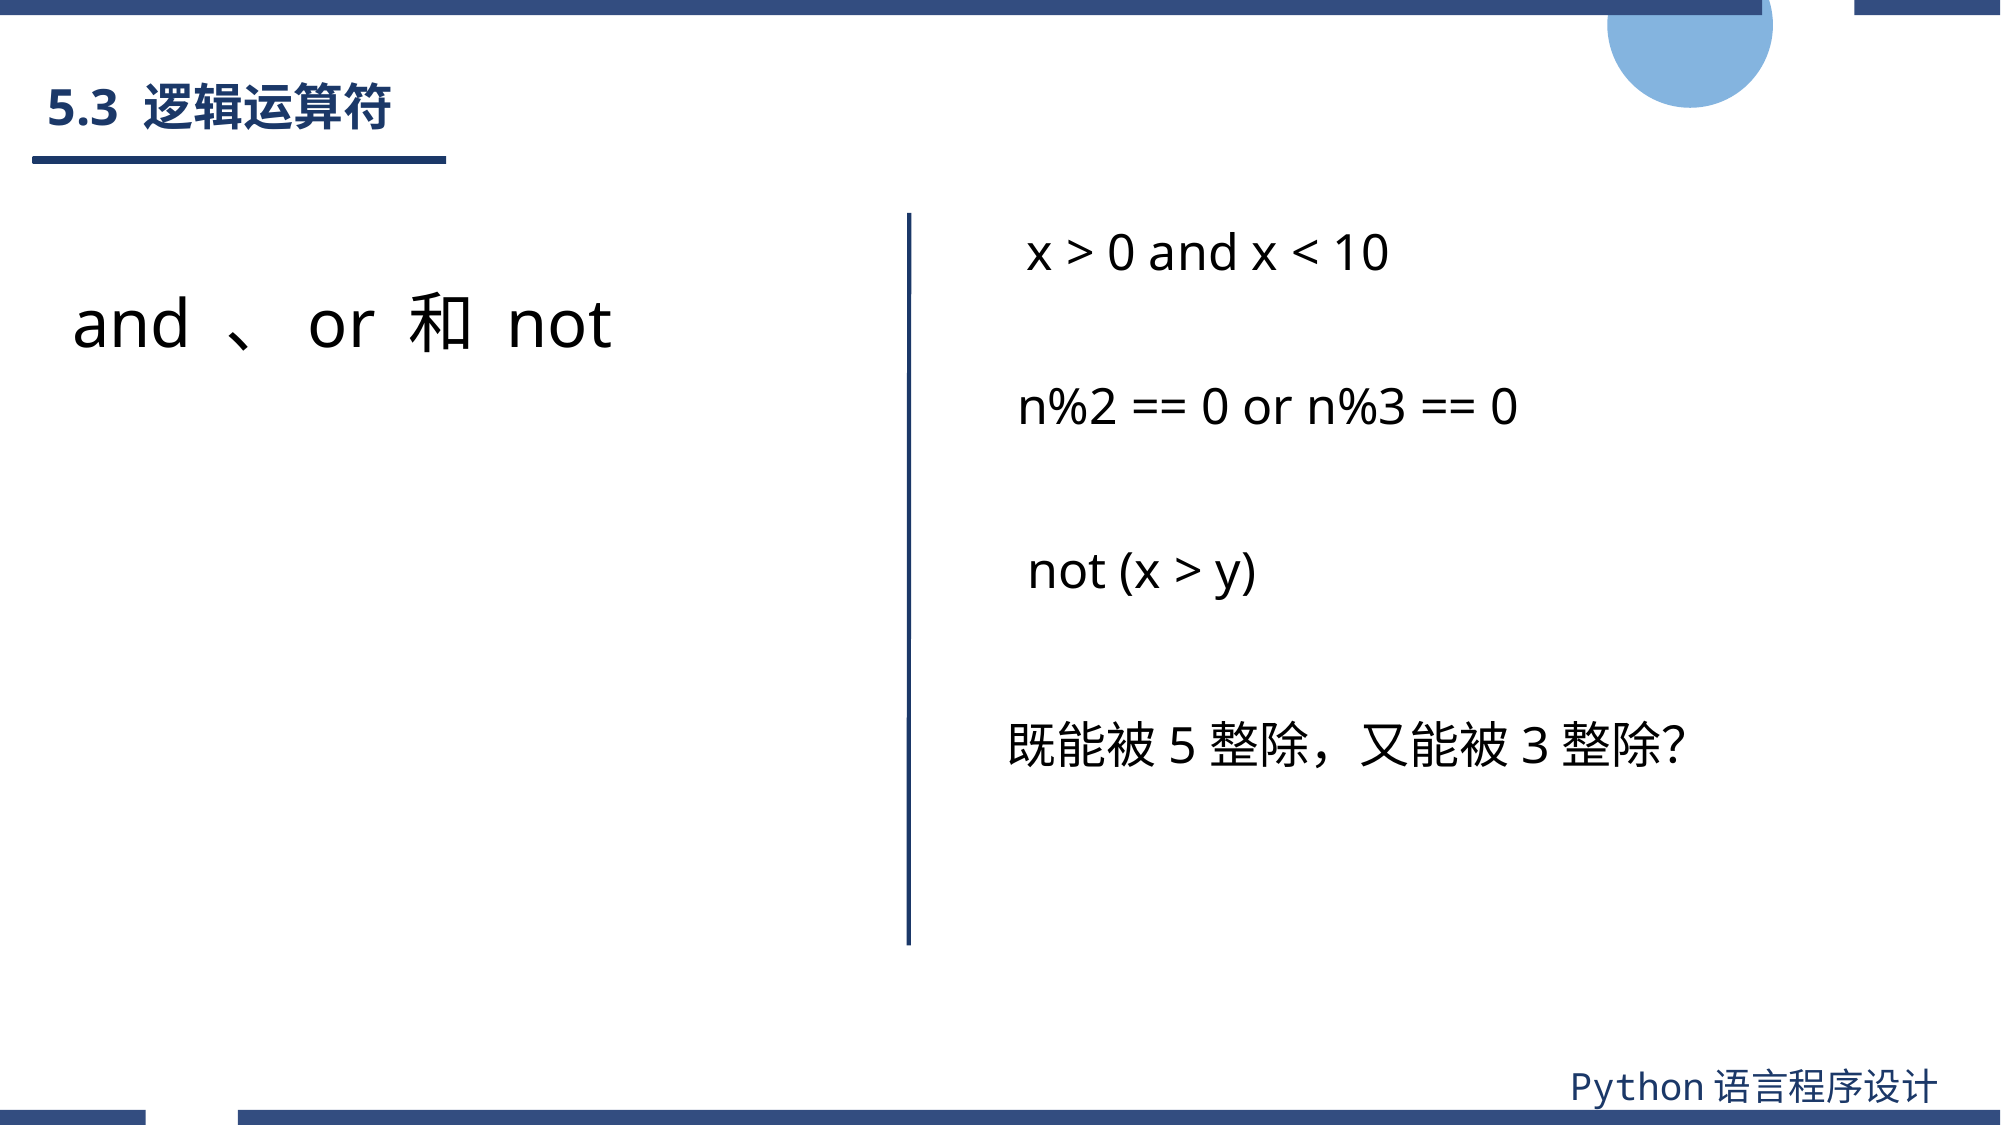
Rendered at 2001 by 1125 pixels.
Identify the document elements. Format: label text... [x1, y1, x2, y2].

text_box 既能被5整除，又能被3整除？ [991, 706, 1727, 781]
text_box n%2 == 0 or n%3 == 0 [1002, 366, 1534, 442]
text_box and 、or 和 not [57, 273, 641, 369]
text_box not (x > y) [1012, 531, 1285, 606]
text_box x > 0 and x < 10 [1011, 212, 1405, 288]
title 5.3 逻辑运算符 [32, 67, 939, 152]
